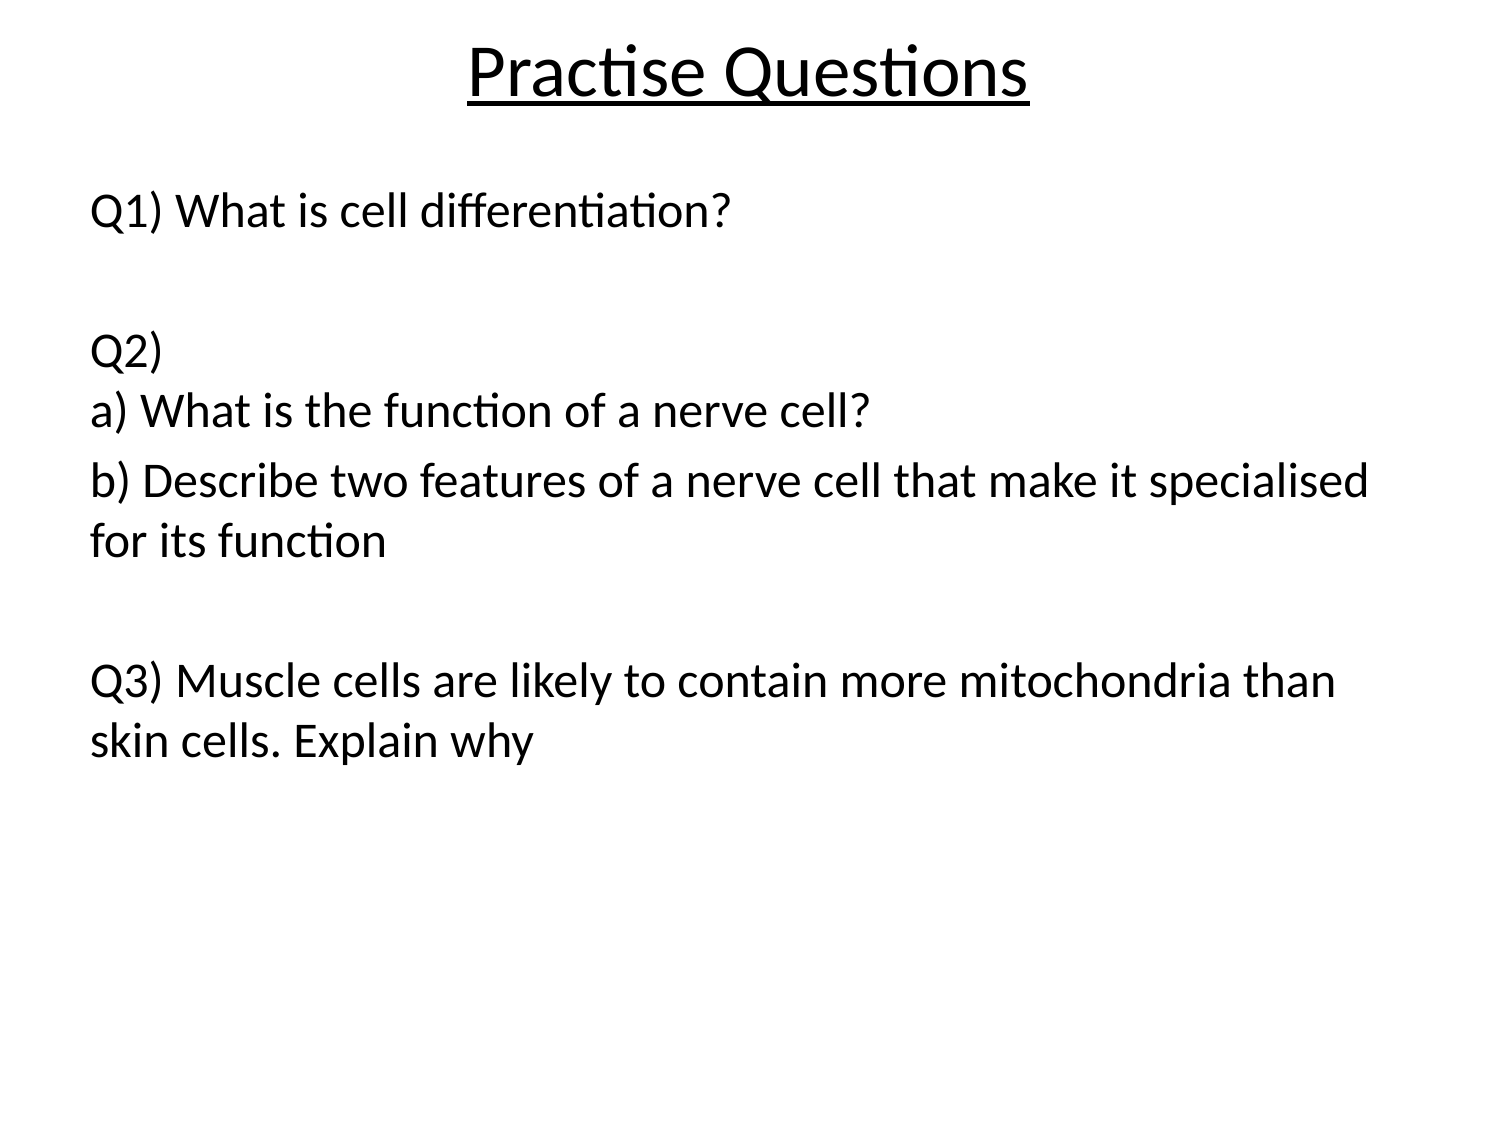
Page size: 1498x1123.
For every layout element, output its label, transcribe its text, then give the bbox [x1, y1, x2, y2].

title Practise Questions [74, 0, 1423, 132]
list Q1) What is cell differentiation? Q2) a) What is the function of a nerve cell? b) Describe two features of a nerve cell that make it specialised for its function Q3) Muscle cells are likely to contain more mitochondria than skin cells. Explain why [74, 169, 1423, 885]
